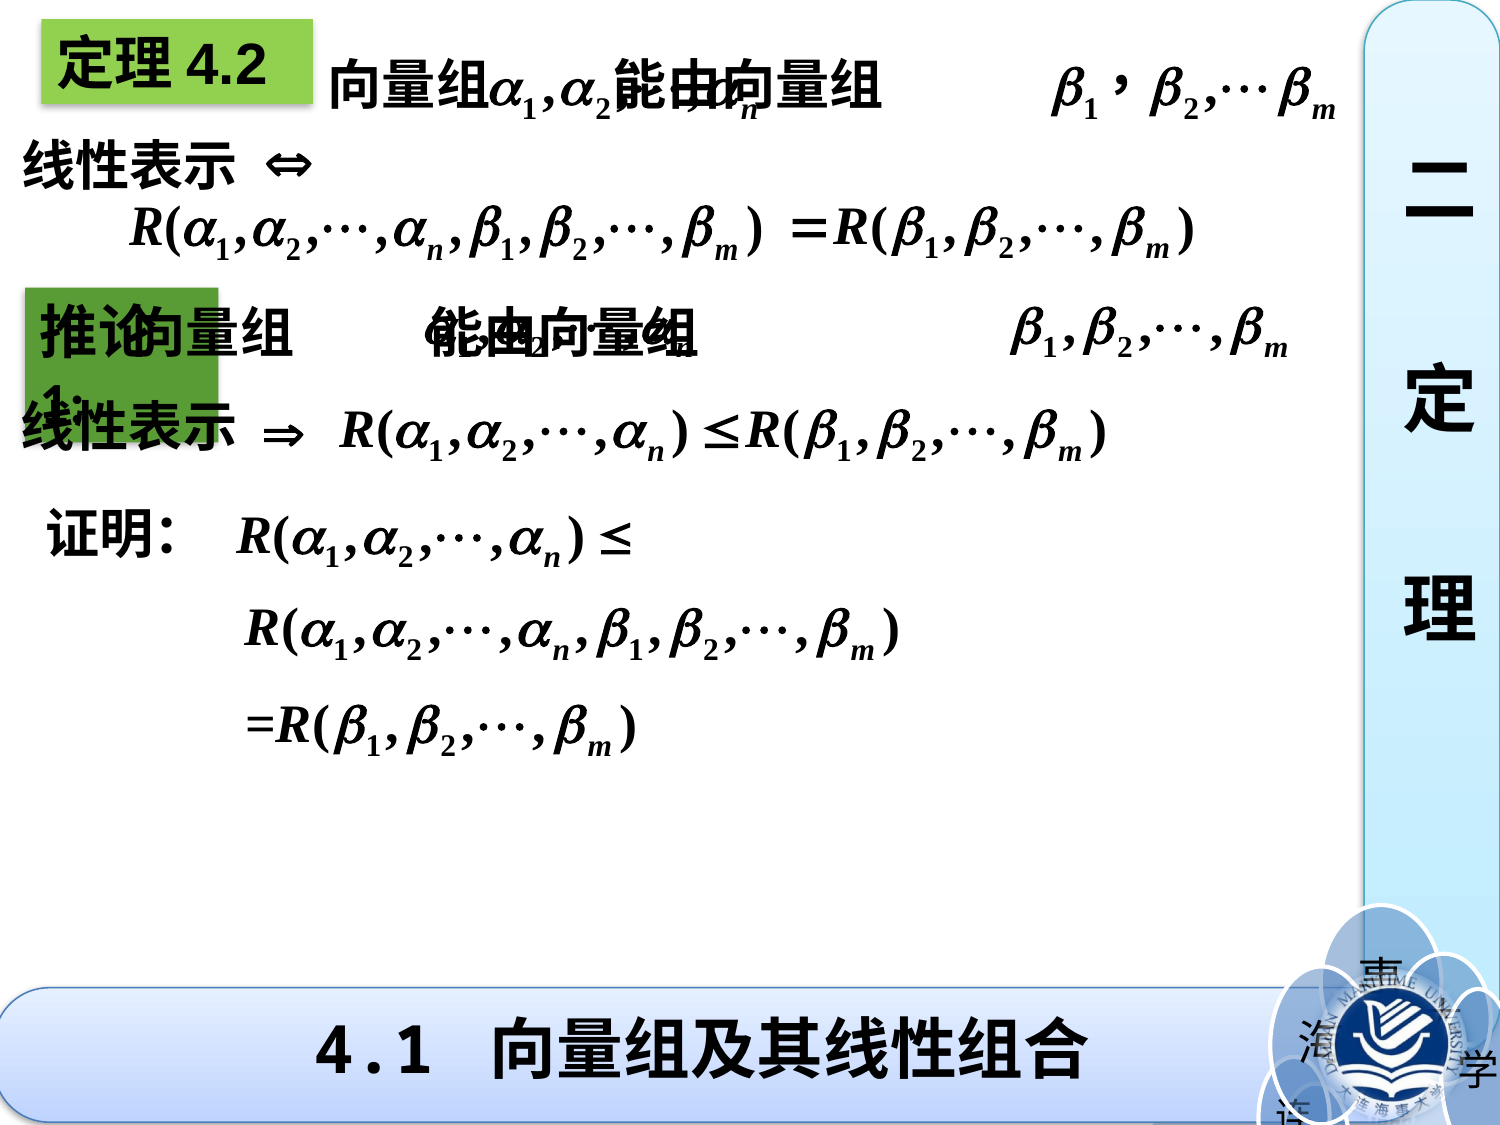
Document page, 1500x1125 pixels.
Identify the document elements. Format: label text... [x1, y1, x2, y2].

text_box [5, 385, 321, 467]
text_box [312, 42, 1353, 126]
text_box 定理4.2 [41, 19, 313, 104]
text_box 证明： [30, 491, 219, 637]
text_box [238, 597, 904, 667]
text_box [784, 196, 1200, 266]
text_box [5, 290, 1345, 372]
text_box [123, 194, 767, 268]
text_box [229, 505, 631, 575]
text_box [6, 123, 326, 205]
text_box [1348, 1115, 1361, 1121]
picture [1340, 960, 1481, 1114]
subtitle 二 定 理 [1387, 28, 1471, 917]
title 4.1 向量组及其线性组合 [64, 999, 1340, 1094]
text_box [241, 694, 641, 764]
text_box [333, 398, 1112, 469]
